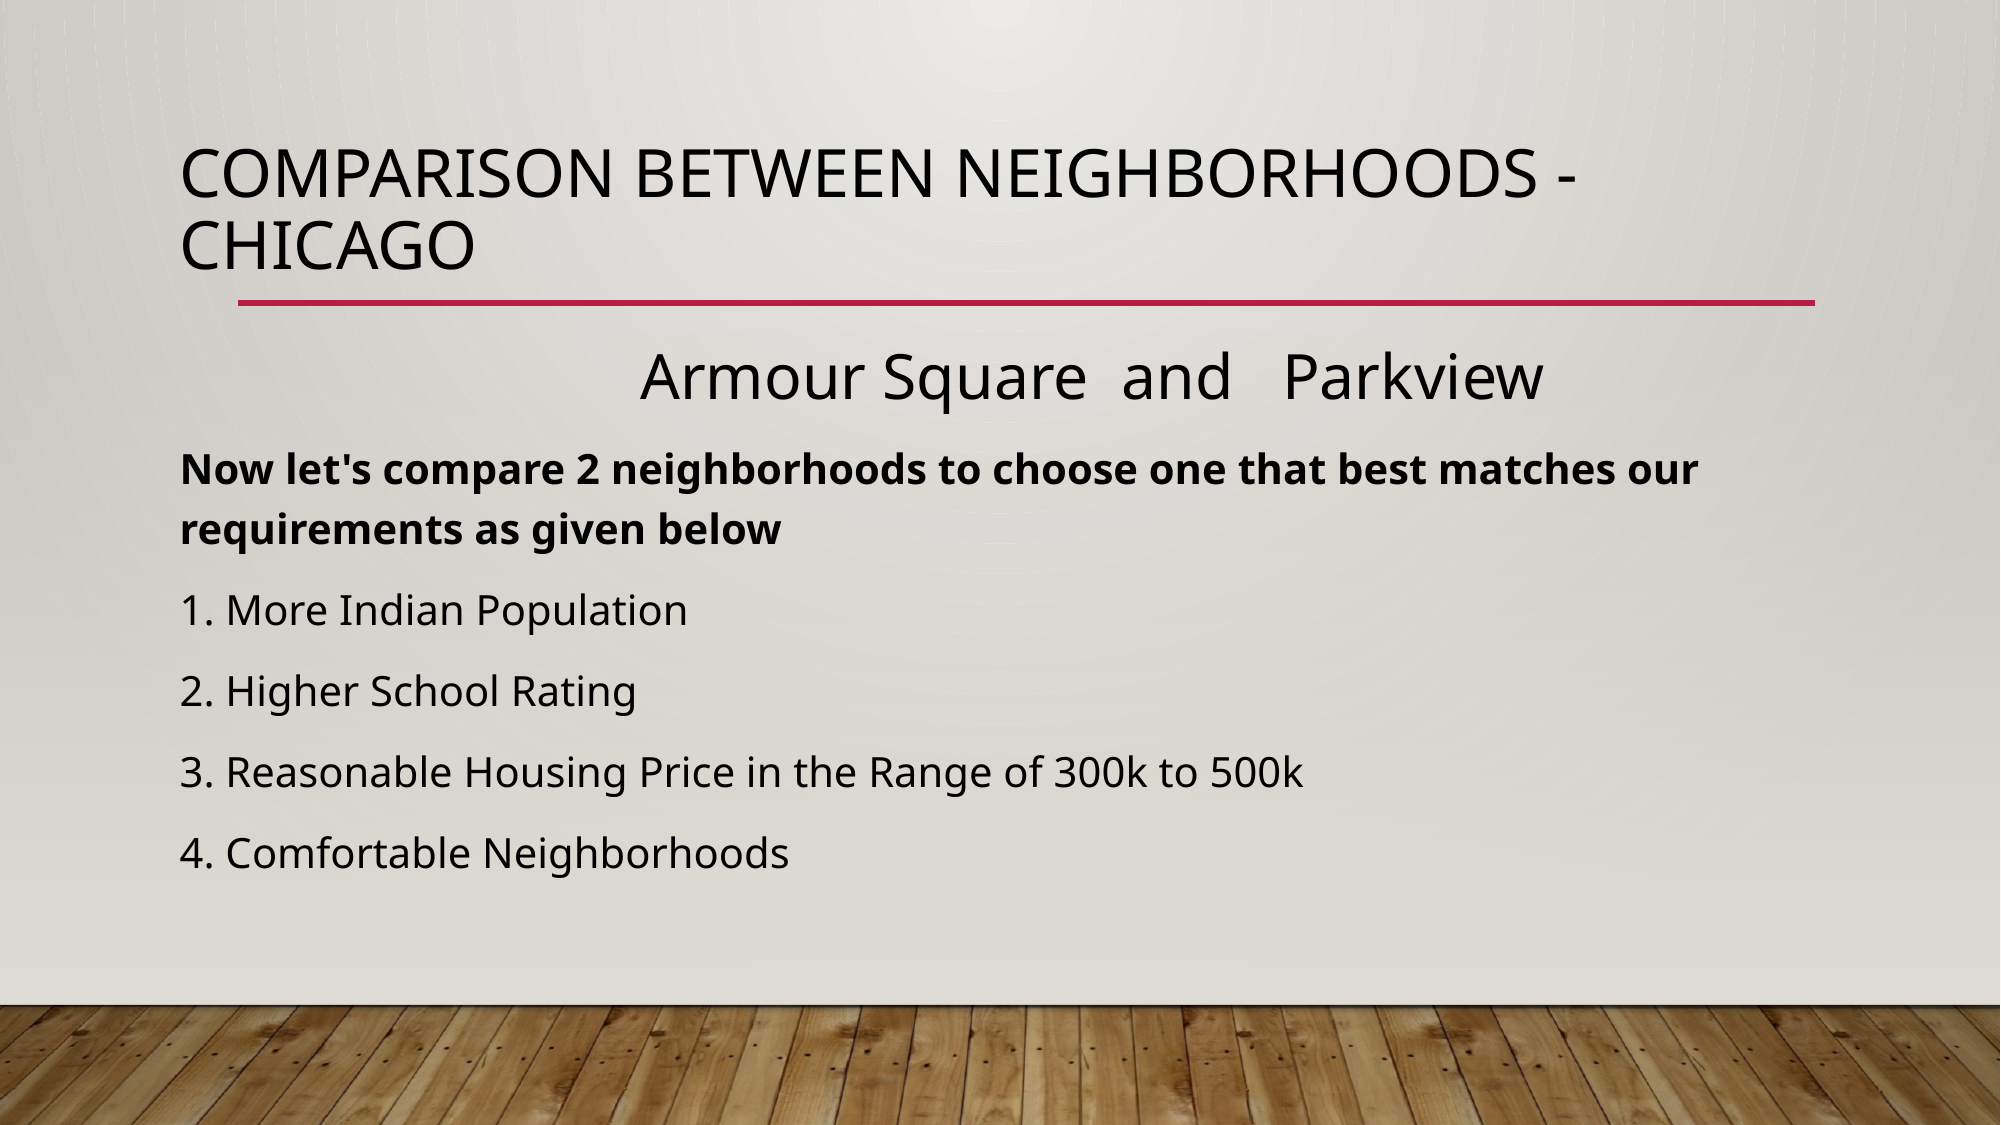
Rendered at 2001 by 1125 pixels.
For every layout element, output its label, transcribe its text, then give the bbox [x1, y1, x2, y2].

title Comparison between Neighborhoods - Chicago [164, 131, 1894, 305]
list Armour Square and Parkview Now let's compare 2 neighborhoods to choose one that best matches our requirements as given below 1. More Indian Population 2. Higher School Rating 3. Reasonable Housing Price in the Range of 300k to 500k 4. Comfortable Neighborhoods [164, 314, 1894, 970]
picture [0, 1005, 2000, 1125]
